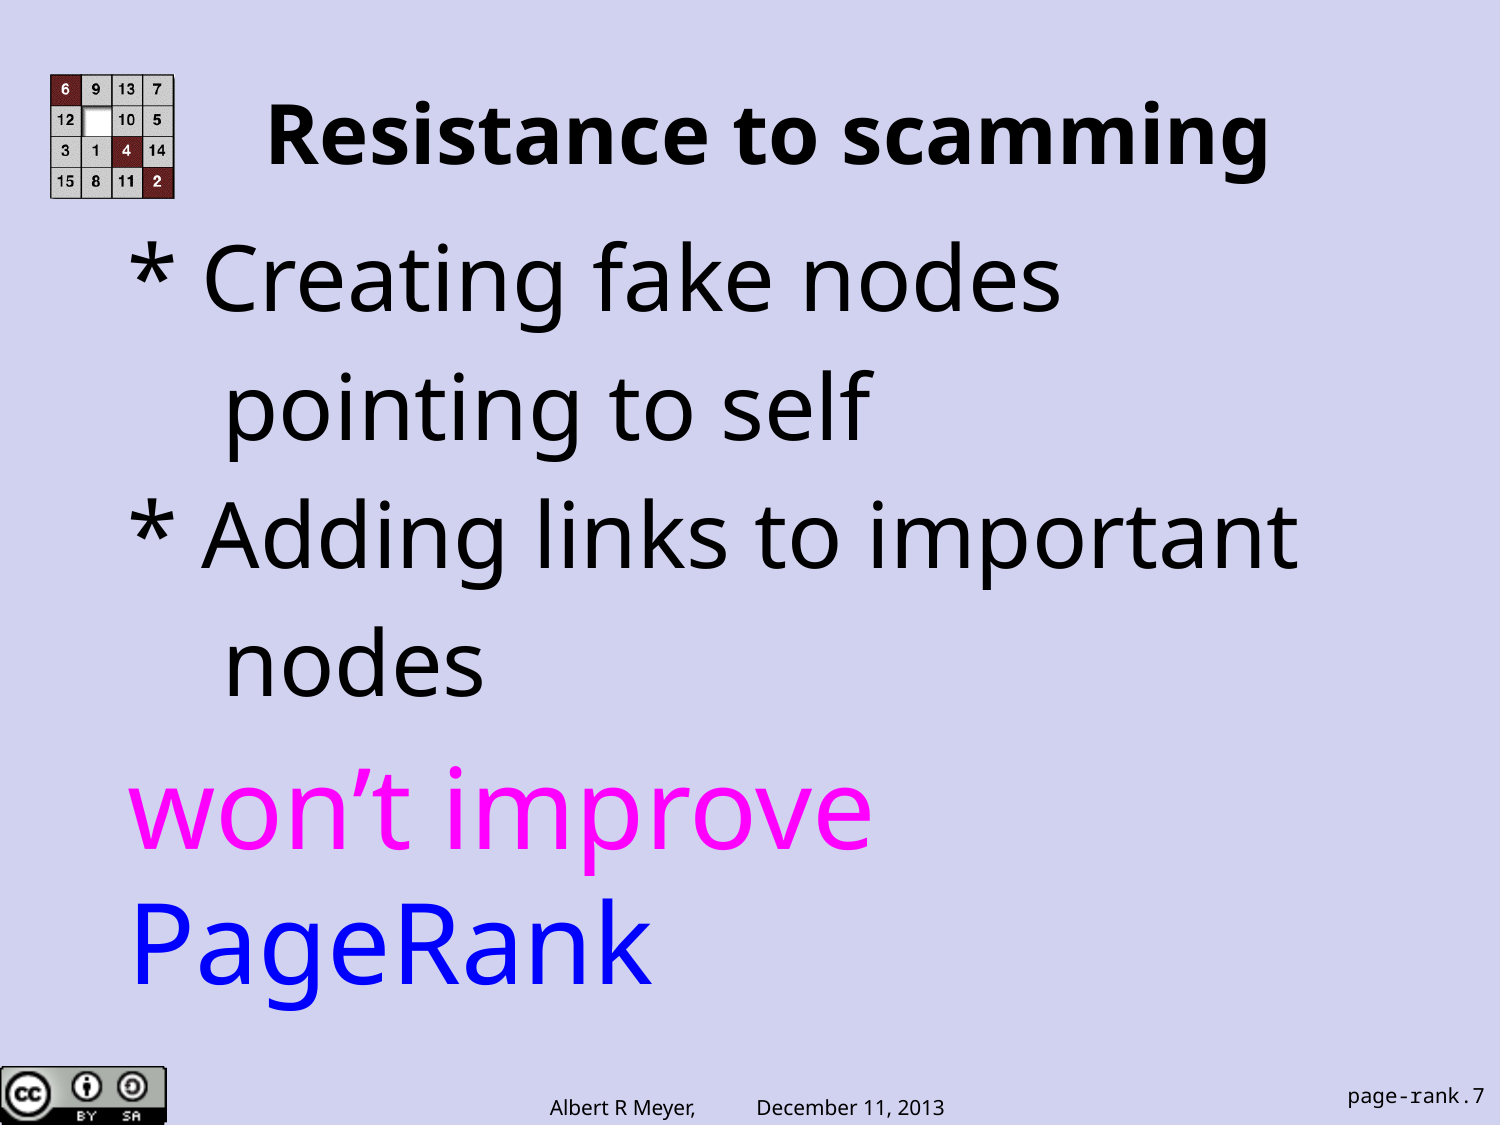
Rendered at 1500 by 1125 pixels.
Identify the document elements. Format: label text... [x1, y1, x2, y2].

list * Creating fake nodes pointing to self * Adding links to important nodes won’t improve PageRank [112, 212, 1376, 913]
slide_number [512, 1087, 983, 1125]
picture [50, 74, 175, 199]
slide_number page-rank.7 [1224, 1074, 1500, 1125]
picture [0, 1066, 167, 1125]
title Resistance to scamming [187, 49, 1351, 213]
